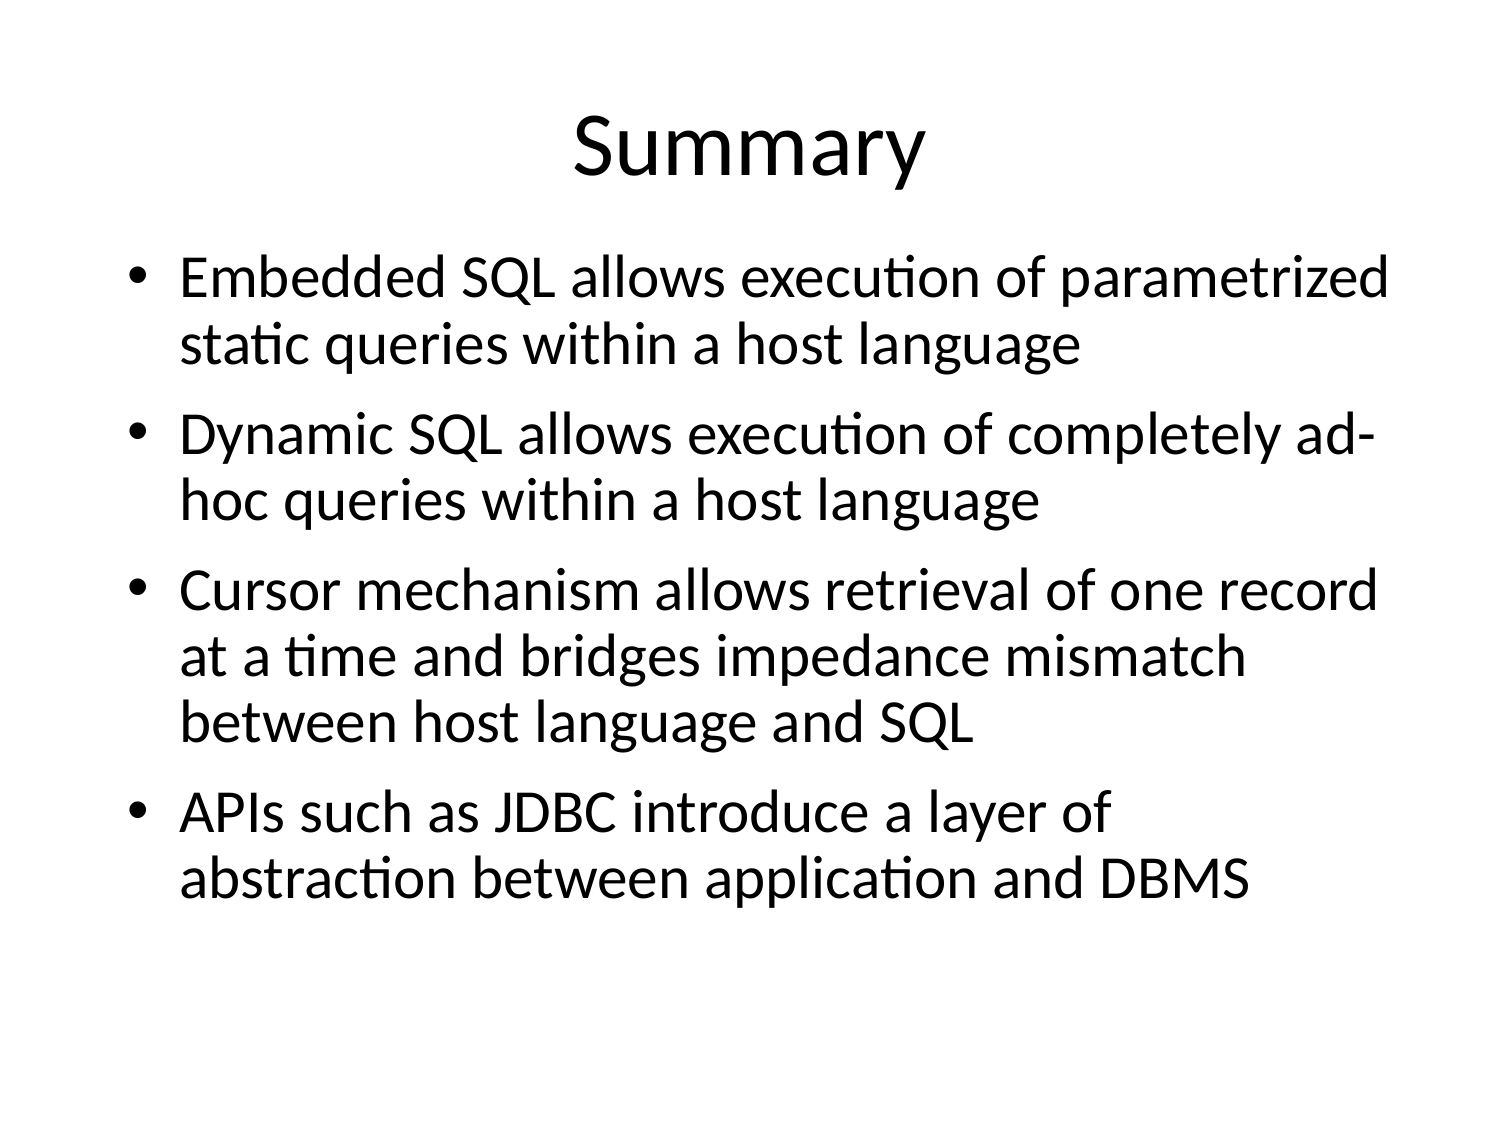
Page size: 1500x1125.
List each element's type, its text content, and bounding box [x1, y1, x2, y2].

title Summary [75, 45, 1425, 233]
list Embedded SQL allows execution of parametrized static queries within a host language Dynamic SQL allows execution of completely ad-hoc queries within a host language Cursor mechanism allows retrieval of one record at a time and bridges impedance mismatch between host language and SQL APIs such as JDBC introduce a layer of abstraction between application and DBMS [112, 237, 1413, 994]
